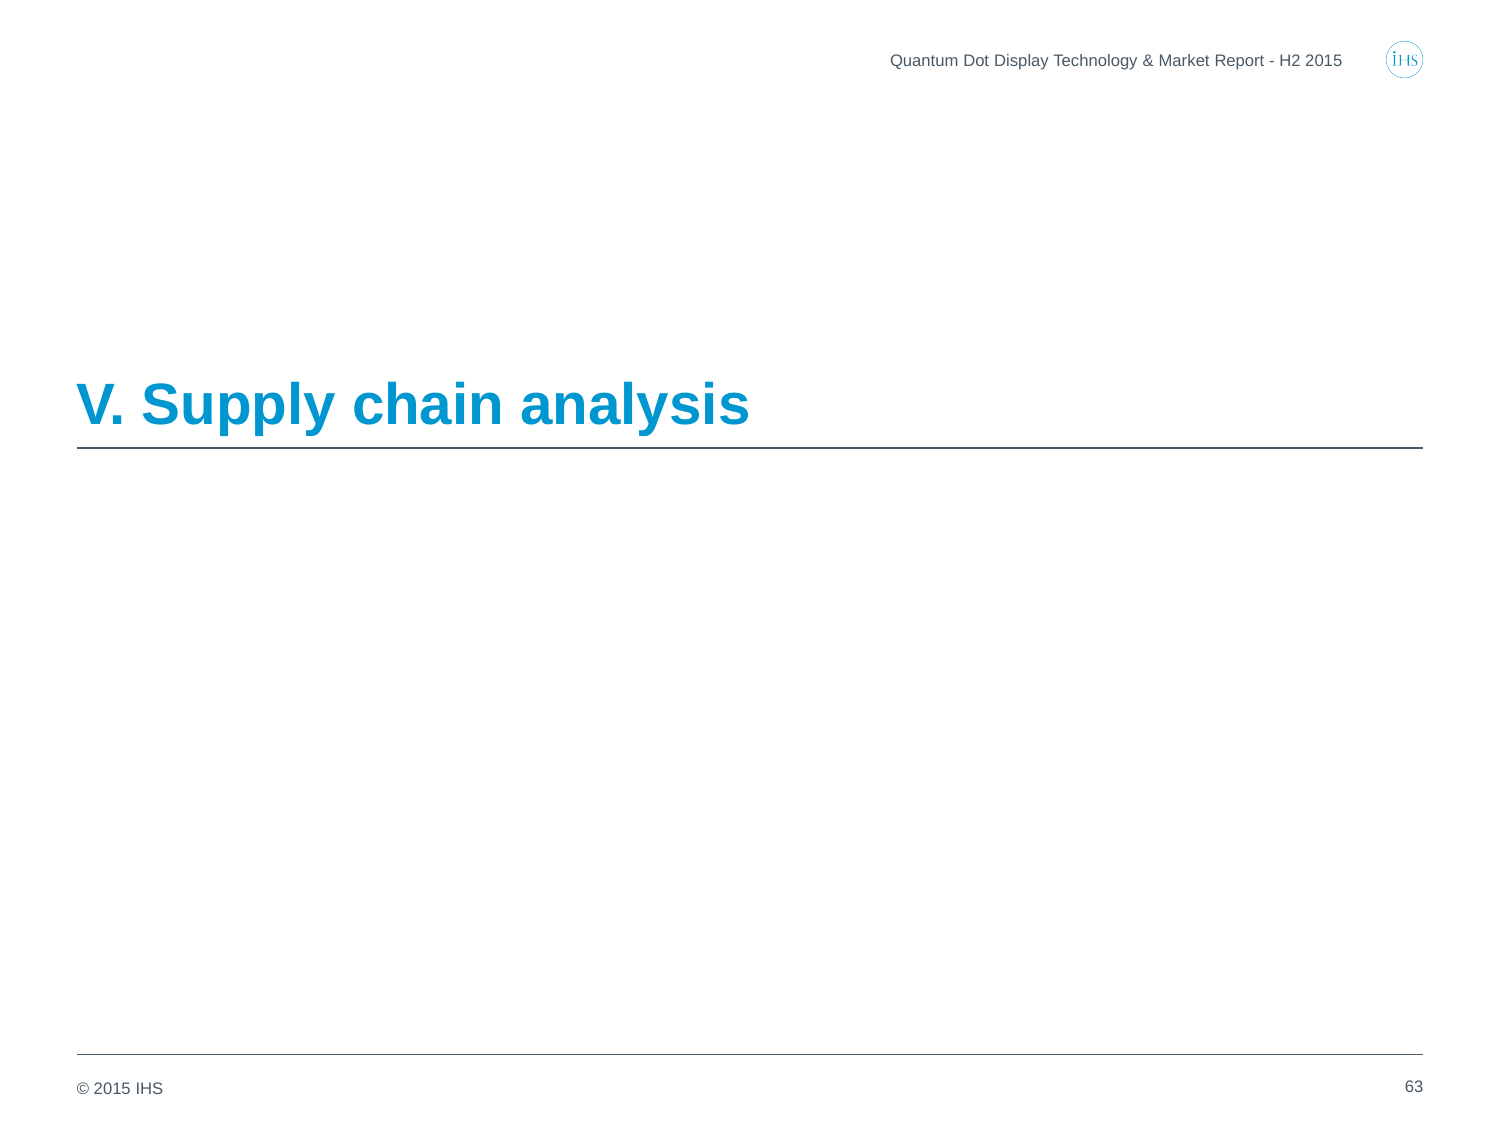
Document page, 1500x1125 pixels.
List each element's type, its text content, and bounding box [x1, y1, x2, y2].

footer Quantum Dot Display Technology & Market Report - H2 2015 [76, 44, 1344, 76]
picture [1385, 40, 1424, 79]
title V. Supply chain analysis [76, 137, 1424, 437]
slide_number 63 [1328, 1068, 1424, 1104]
